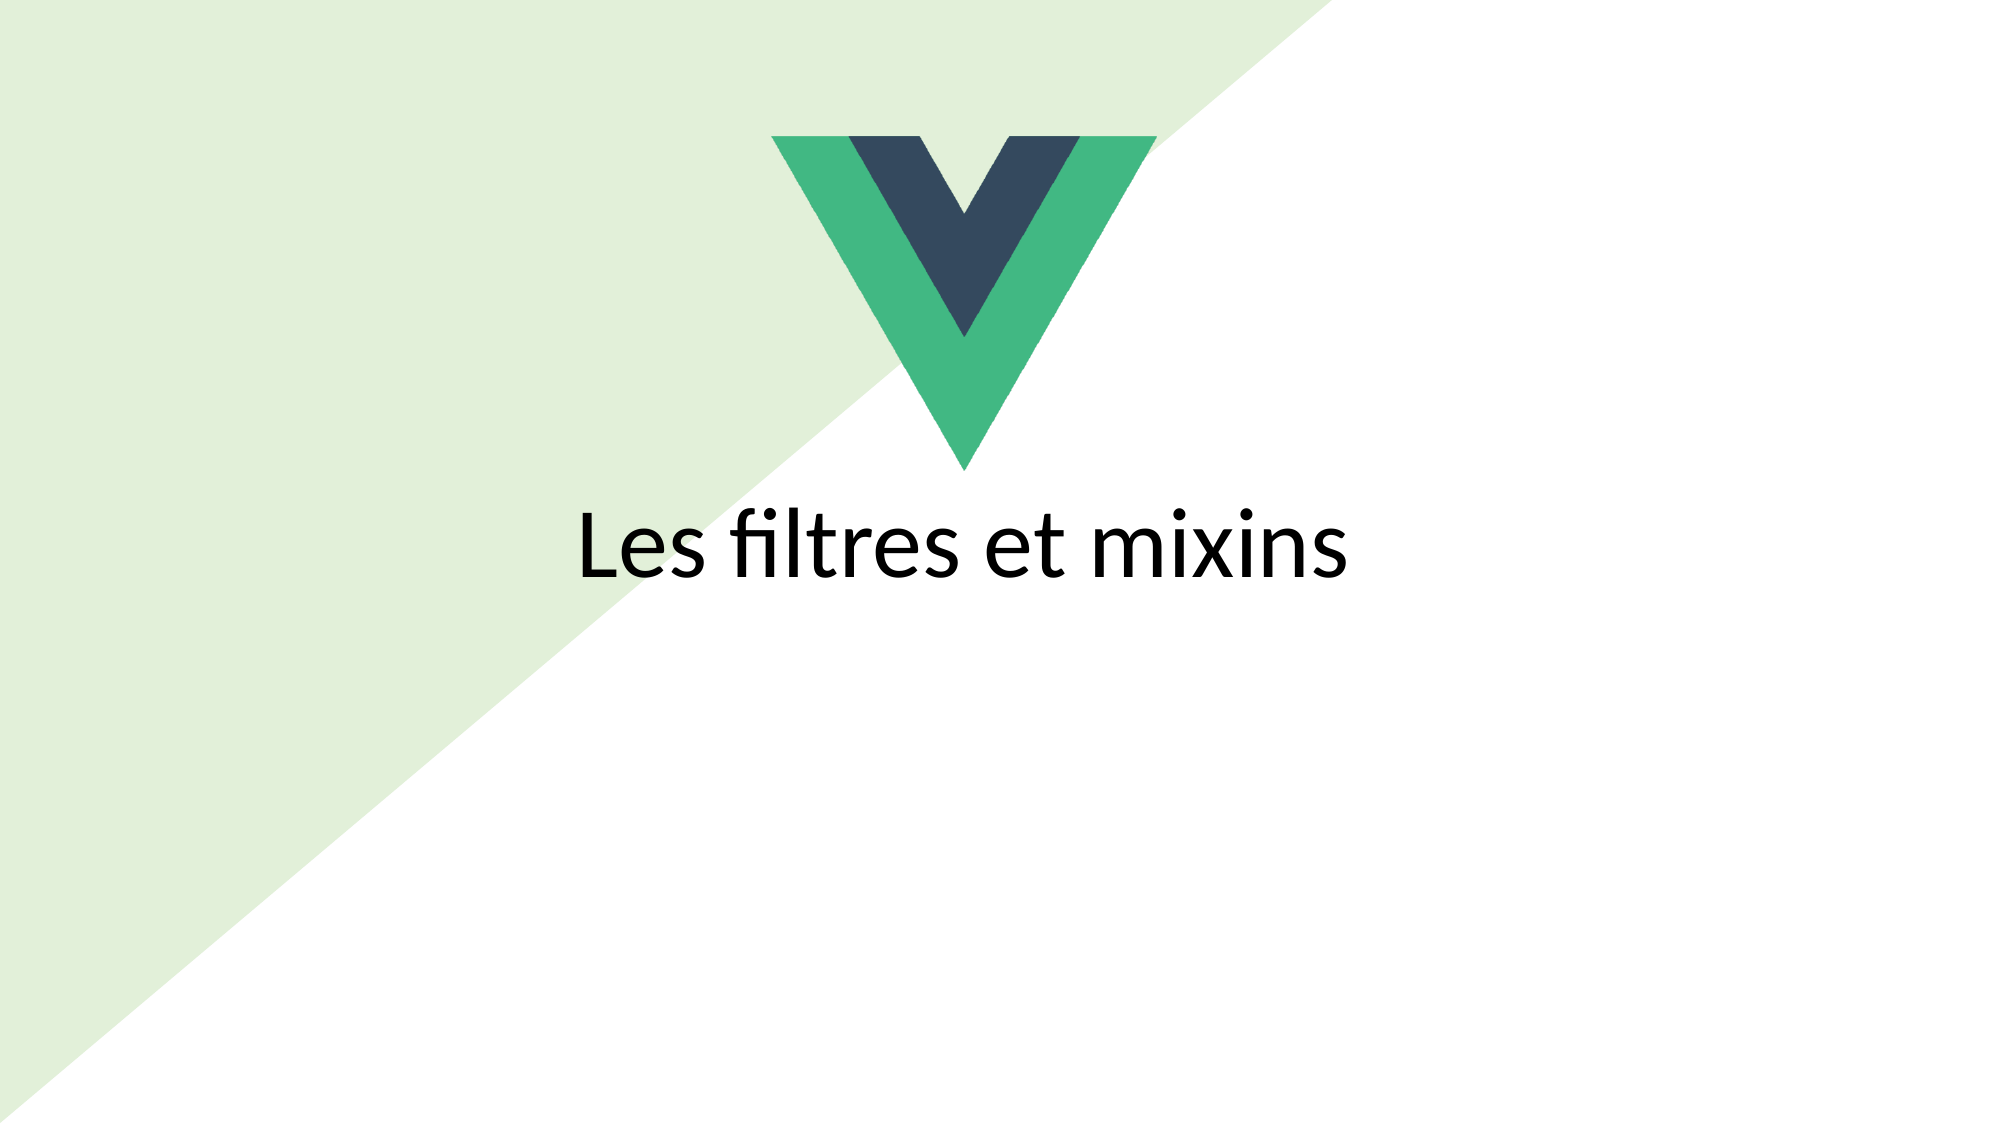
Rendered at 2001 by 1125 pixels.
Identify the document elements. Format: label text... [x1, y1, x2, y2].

text_box Les filtres et mixins [296, 470, 1631, 605]
picture [770, 135, 1157, 471]
text_box [0, 0, 1334, 1125]
